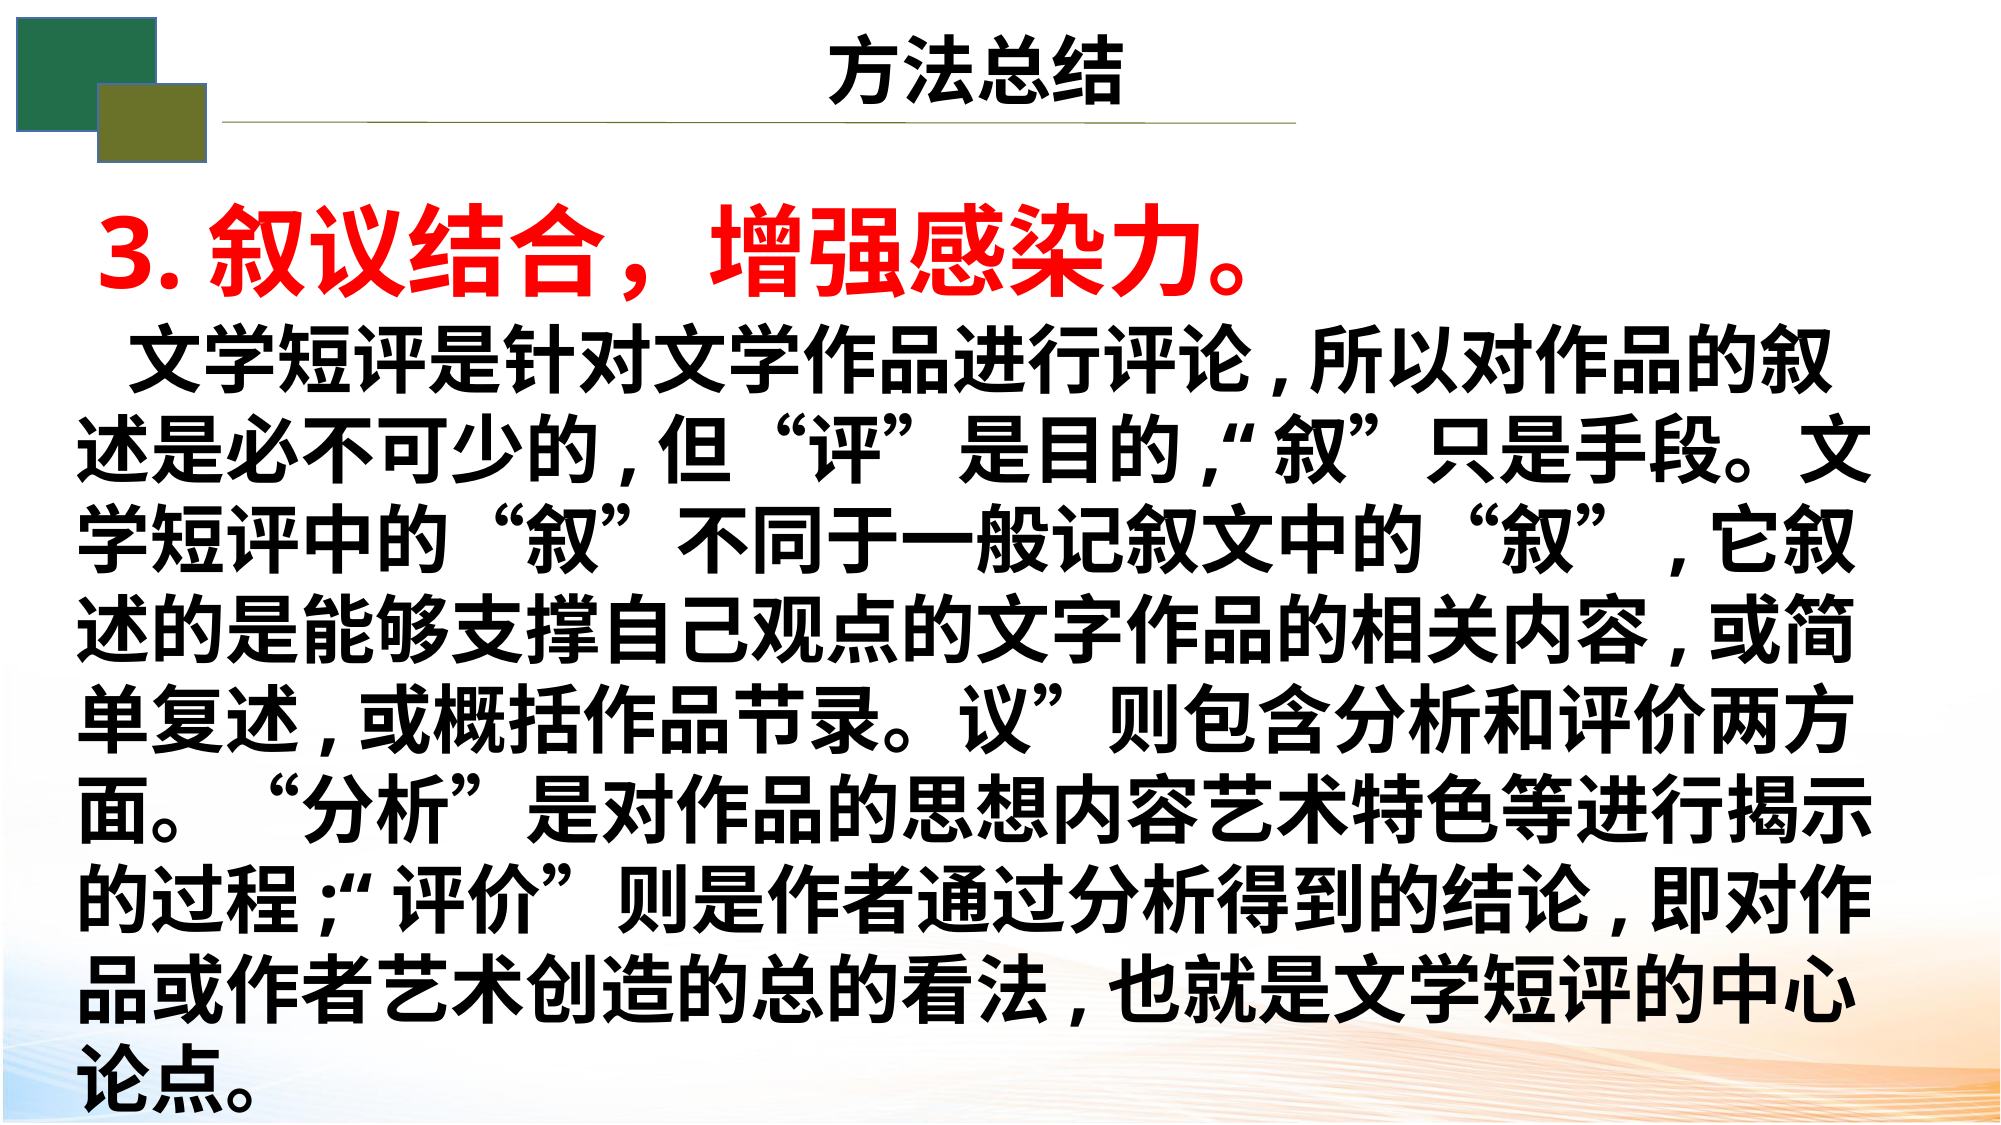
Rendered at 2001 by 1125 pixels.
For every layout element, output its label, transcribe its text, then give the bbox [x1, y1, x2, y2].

picture [0, 0, 2001, 1125]
text_box 方法总结 [291, 16, 1679, 121]
text_box [16, 17, 157, 132]
text_box 文学短评是针对文学作品进行评论,所以对作品的叙述是必不可少的,但“评”是目的,“叙”只是手段。文学短评中的“叙”不同于一般记叙文中的“叙”,它叙述的是能够支撑自己观点的文字作品的相关内容,或简单复述,或概括作品节录。议”则包含分析和评价两方面。“分析”是对作品的思想内容艺术特色等进行揭示的过程;“评价”则是作者通过分析得到的结论,即对作品或作者艺术创造的总的看法,也就是文学短评的中心论点。 [60, 305, 1907, 1125]
text_box 3.叙议结合，增强感染力。 [82, 180, 1977, 316]
text_box [97, 83, 207, 163]
